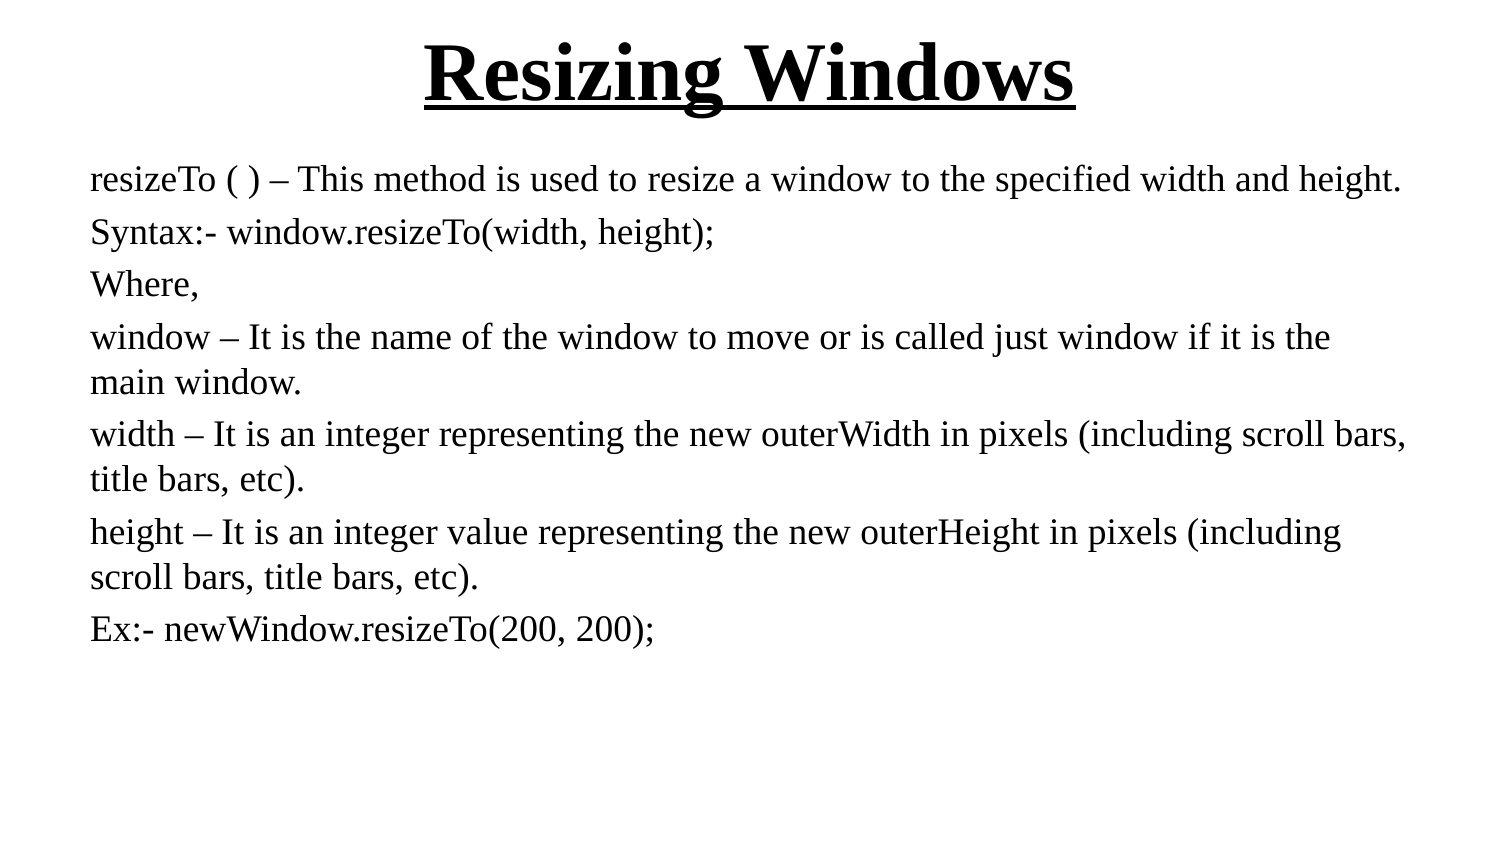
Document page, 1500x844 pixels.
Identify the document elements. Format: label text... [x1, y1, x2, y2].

list resizeTo ( ) – This method is used to resize a window to the specified width and height. Syntax:- window.resizeTo(width, height); Where, window – It is the name of the window to move or is called just window if it is the main window. width – It is an integer representing the new outerWidth in pixels (including scroll bars, title bars, etc). height – It is an integer value representing the new outerHeight in pixels (including scroll bars, title bars, etc). Ex:- newWindow.resizeTo(200, 200); [75, 146, 1425, 785]
title Resizing Windows [75, 0, 1425, 138]
